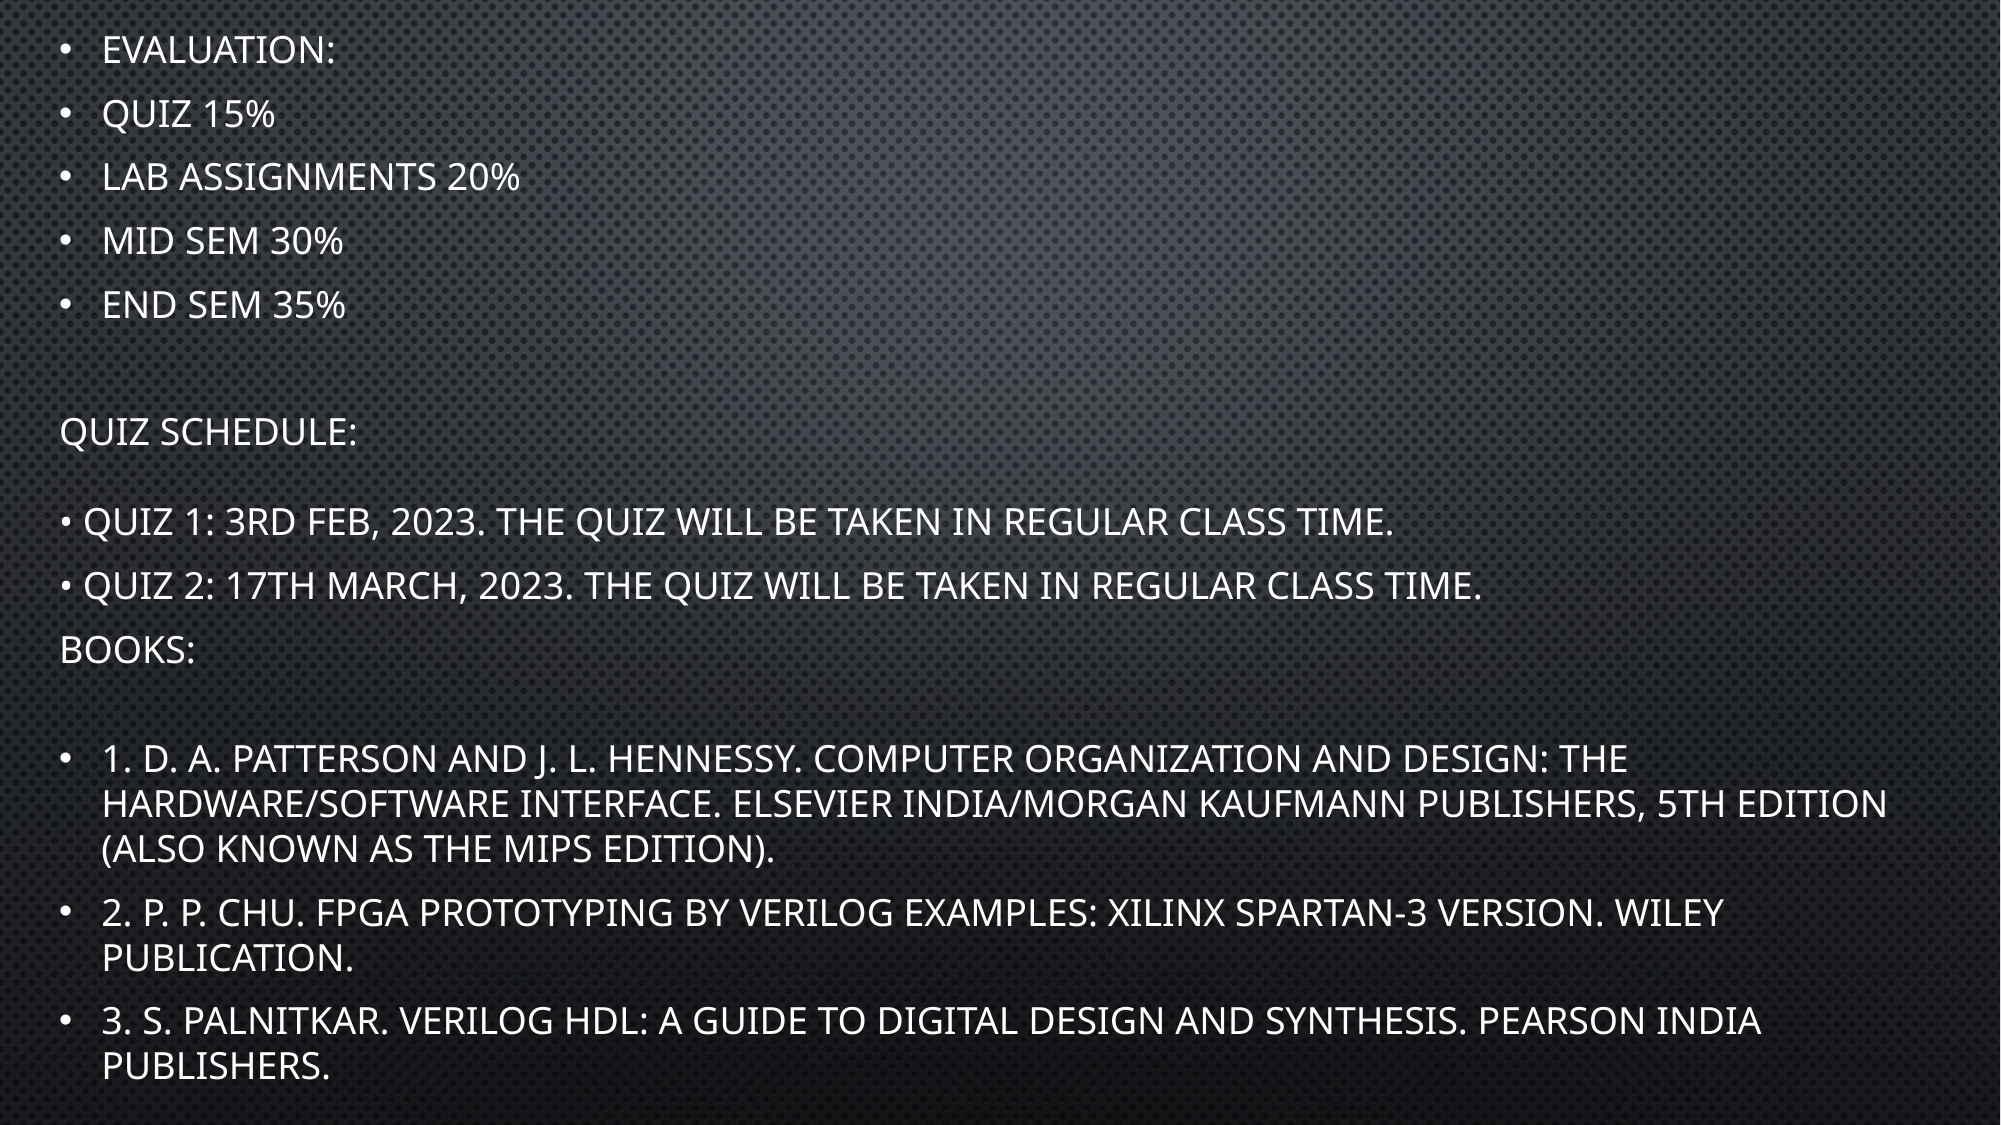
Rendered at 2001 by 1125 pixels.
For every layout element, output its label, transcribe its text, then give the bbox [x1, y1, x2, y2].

list Evaluation: Quiz 15% Lab Assignments 20% Mid Sem 30% End Sem 35% Quiz Schedule: • Quiz 1: 3rd Feb, 2023. The quiz will be taken in regular class time. • Quiz 2: 17th March, 2023. The quiz will be taken in regular class time. Books: 1. D. A. Patterson and J. L. Hennessy. Computer Organization and Design: The Hardware/Software Interface. Elsevier India/Morgan Kaufmann publishers, 5th edition (also known as the MIPS edition). 2. P. P. Chu. FPGA Prototyping by Verilog Examples: Xilinx SPARTAN-3 Version. Wiley publication. 3. S. Palnitkar. Verilog HDL: A Guide to Digital Design and Synthesis. Pearson India publishers. [44, 14, 1949, 1099]
